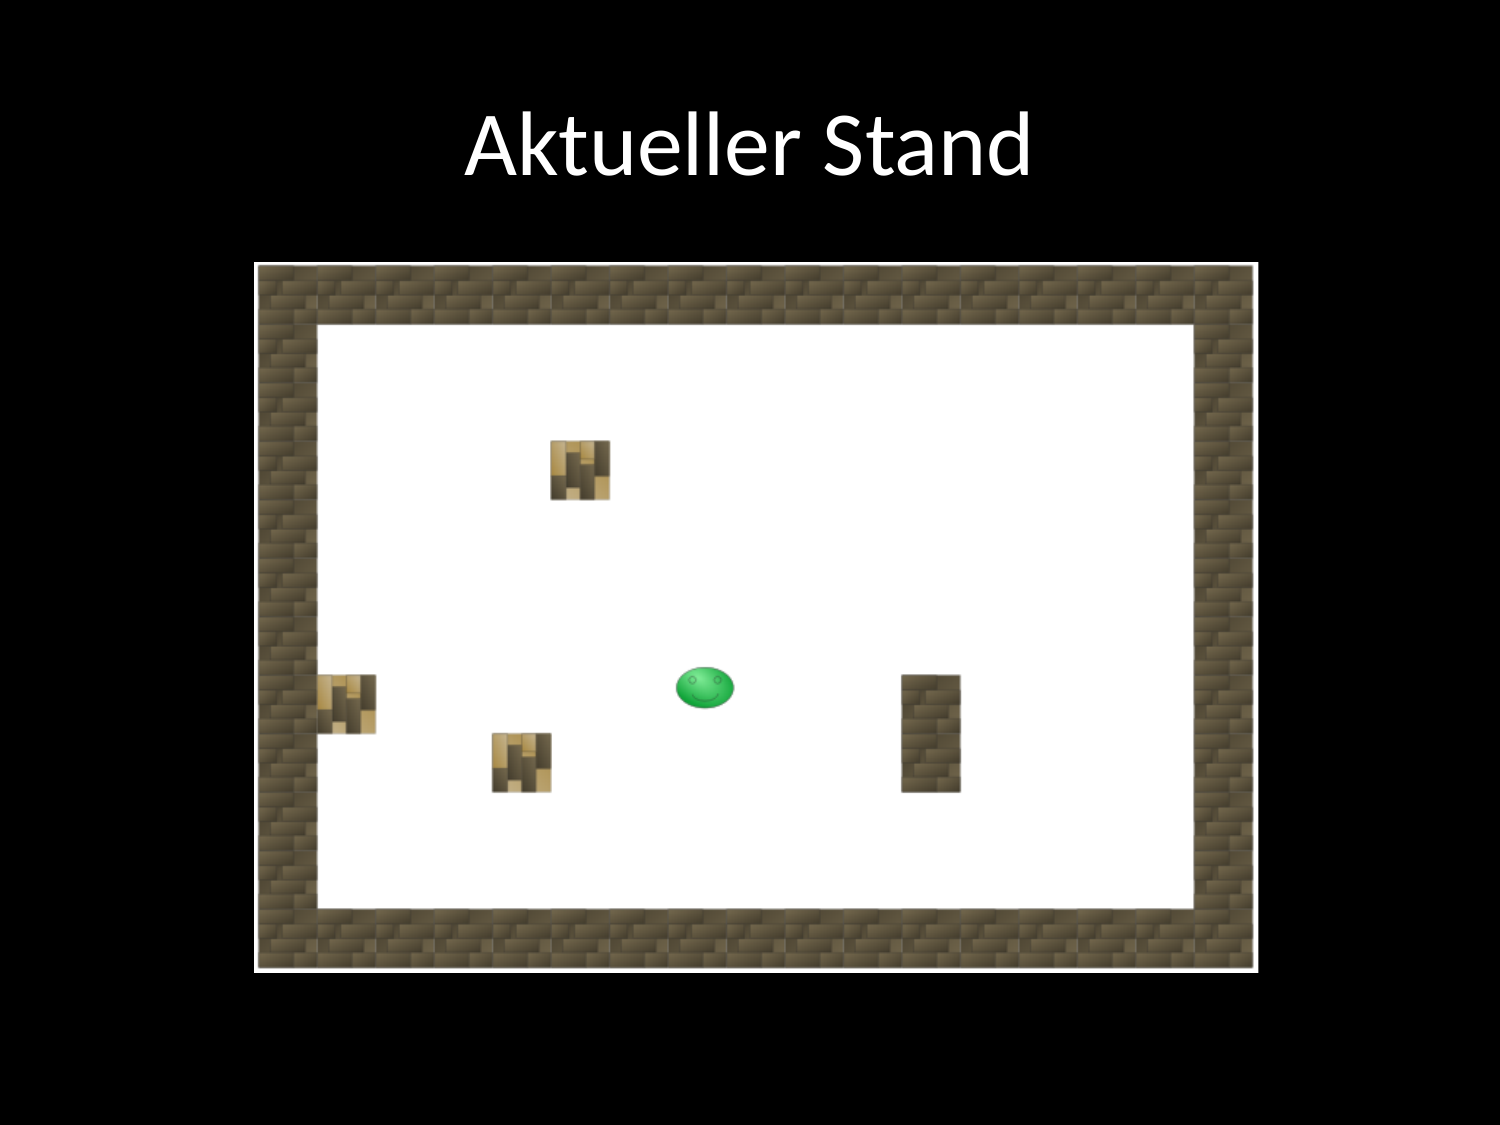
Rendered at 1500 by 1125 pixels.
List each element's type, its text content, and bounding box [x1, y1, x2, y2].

picture [253, 262, 1259, 973]
title Aktueller Stand [75, 45, 1425, 233]
